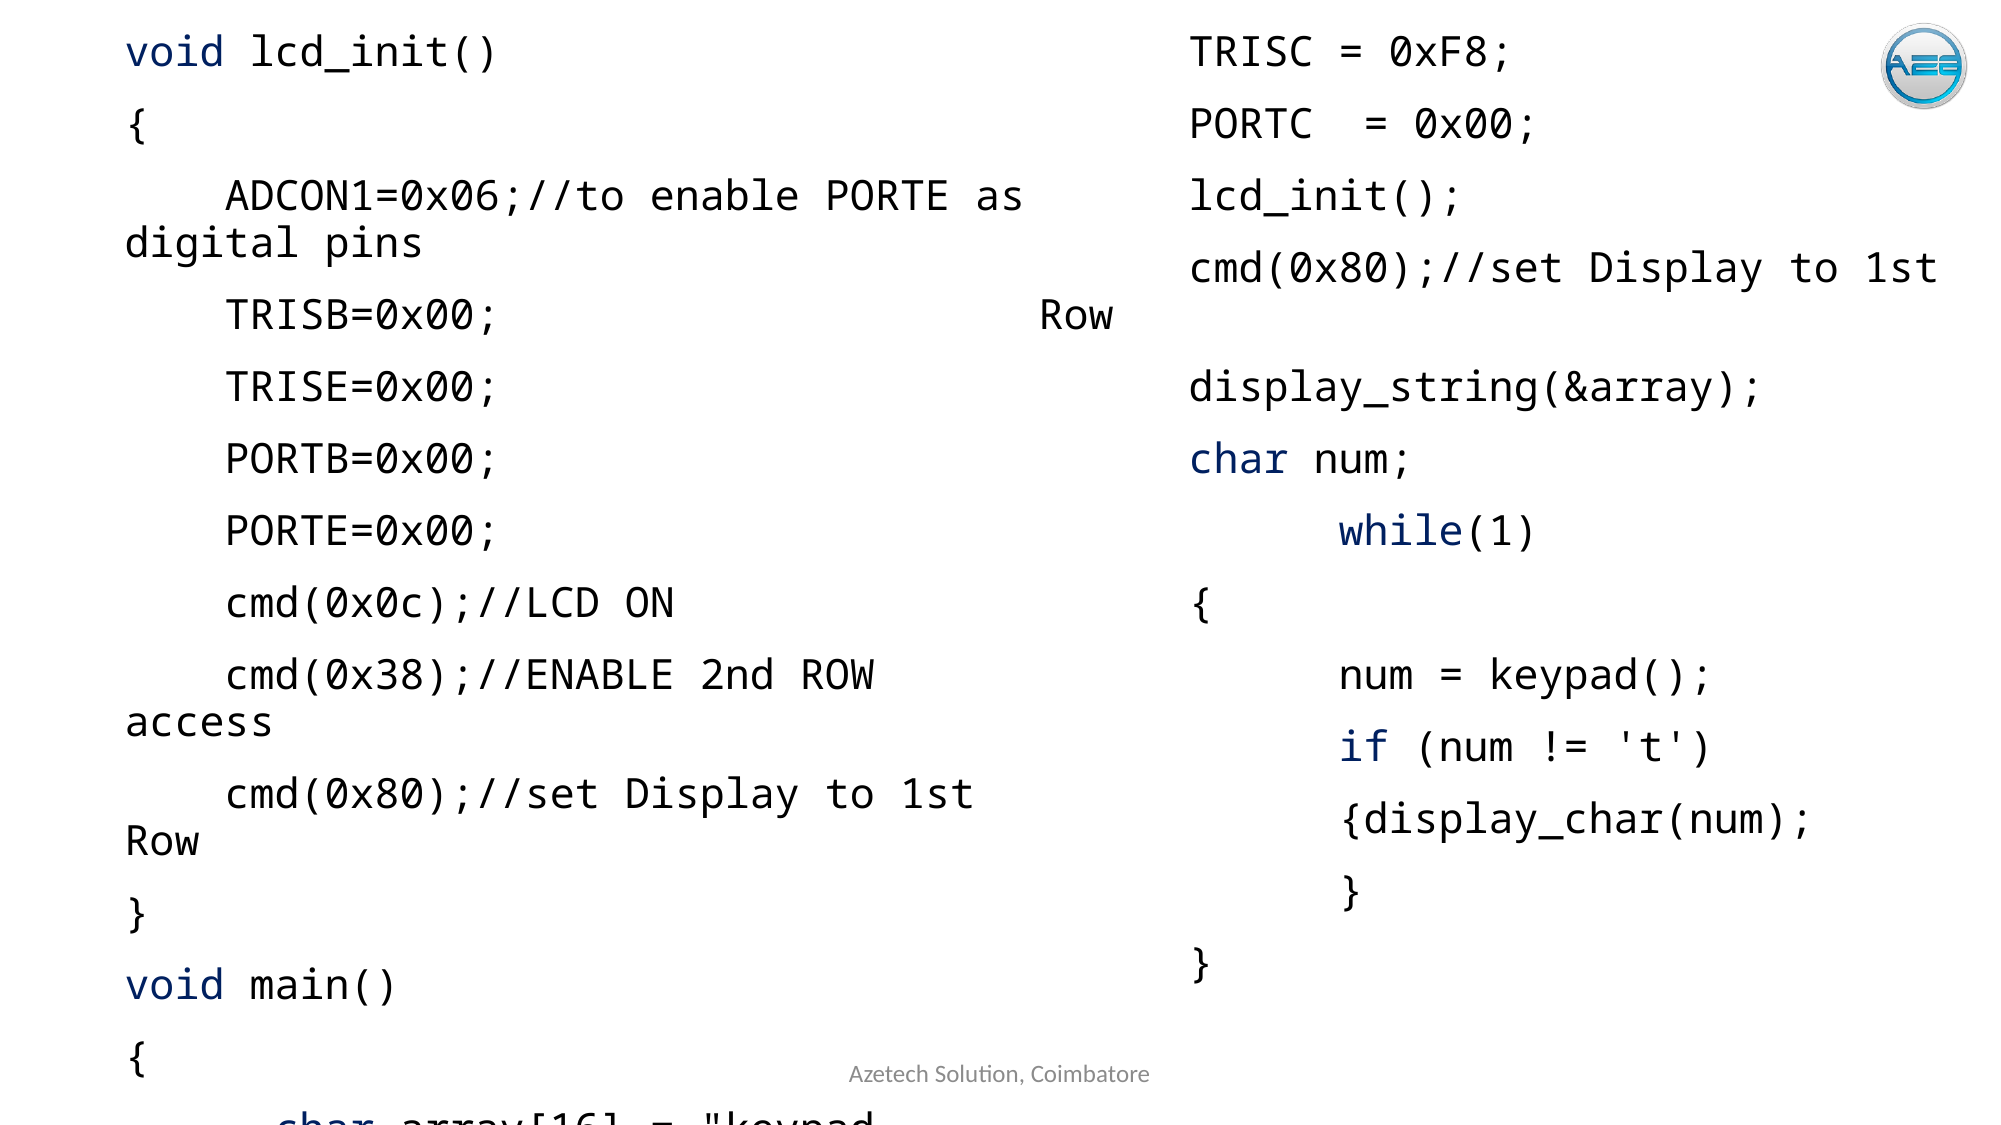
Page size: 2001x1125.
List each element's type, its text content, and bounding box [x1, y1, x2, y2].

picture [1879, 21, 1968, 110]
text_box void lcd_init() { ADCON1=0x06;//to enable PORTE as digital pins TRISB=0x00; TRISE=0x00; PORTB=0x00; PORTE=0x00; cmd(0x0c);//LCD ON cmd(0x38);//ENABLE 2nd ROW access cmd(0x80);//set Display to 1st Row } void main() { char array[16] = "keypad test"; TRISC = 0xF8; PORTC = 0x00; lcd_init(); cmd(0x80);//set Display to 1st Row display_string(&array); char num; while(1) { num = keypad(); if (num != 't') {display_char(num); } } [109, 21, 1968, 1125]
